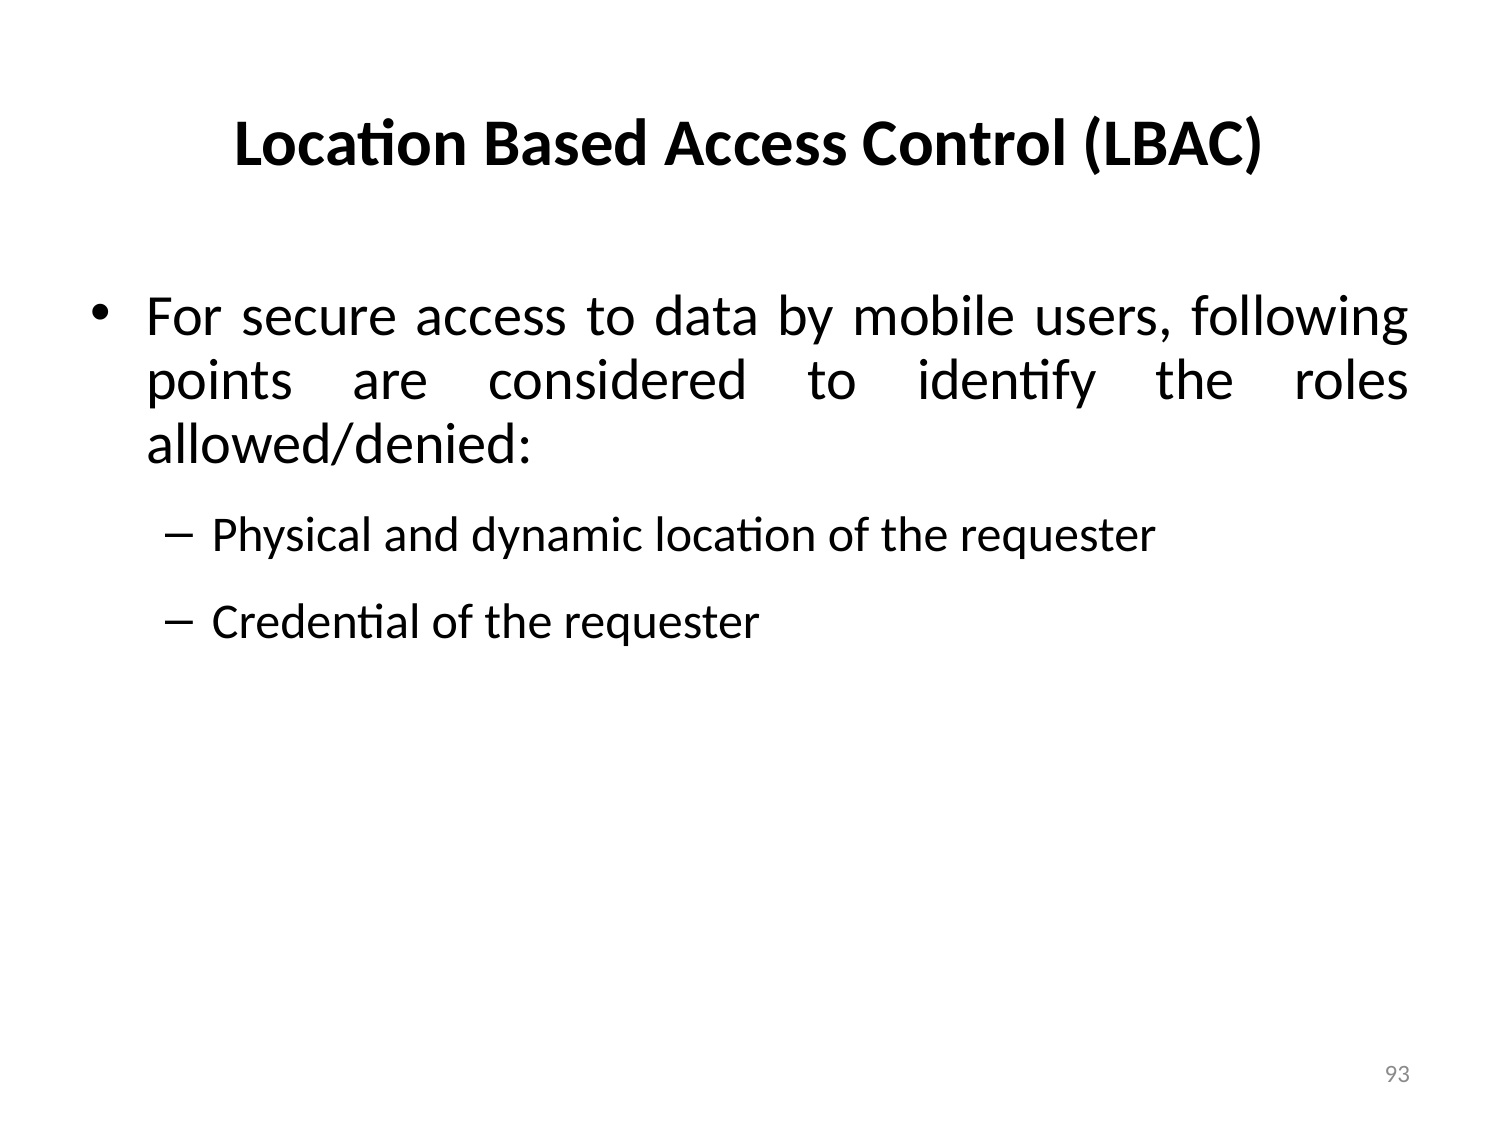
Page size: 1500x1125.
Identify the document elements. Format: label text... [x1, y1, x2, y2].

slide_number 93 [1074, 1042, 1425, 1103]
list For secure access to data by mobile users, following points are considered to identify the roles allowed/denied: Physical and dynamic location of the requester Credential of the requester [75, 275, 1425, 1050]
title Location Based Access Control (LBAC) [75, 45, 1425, 233]
